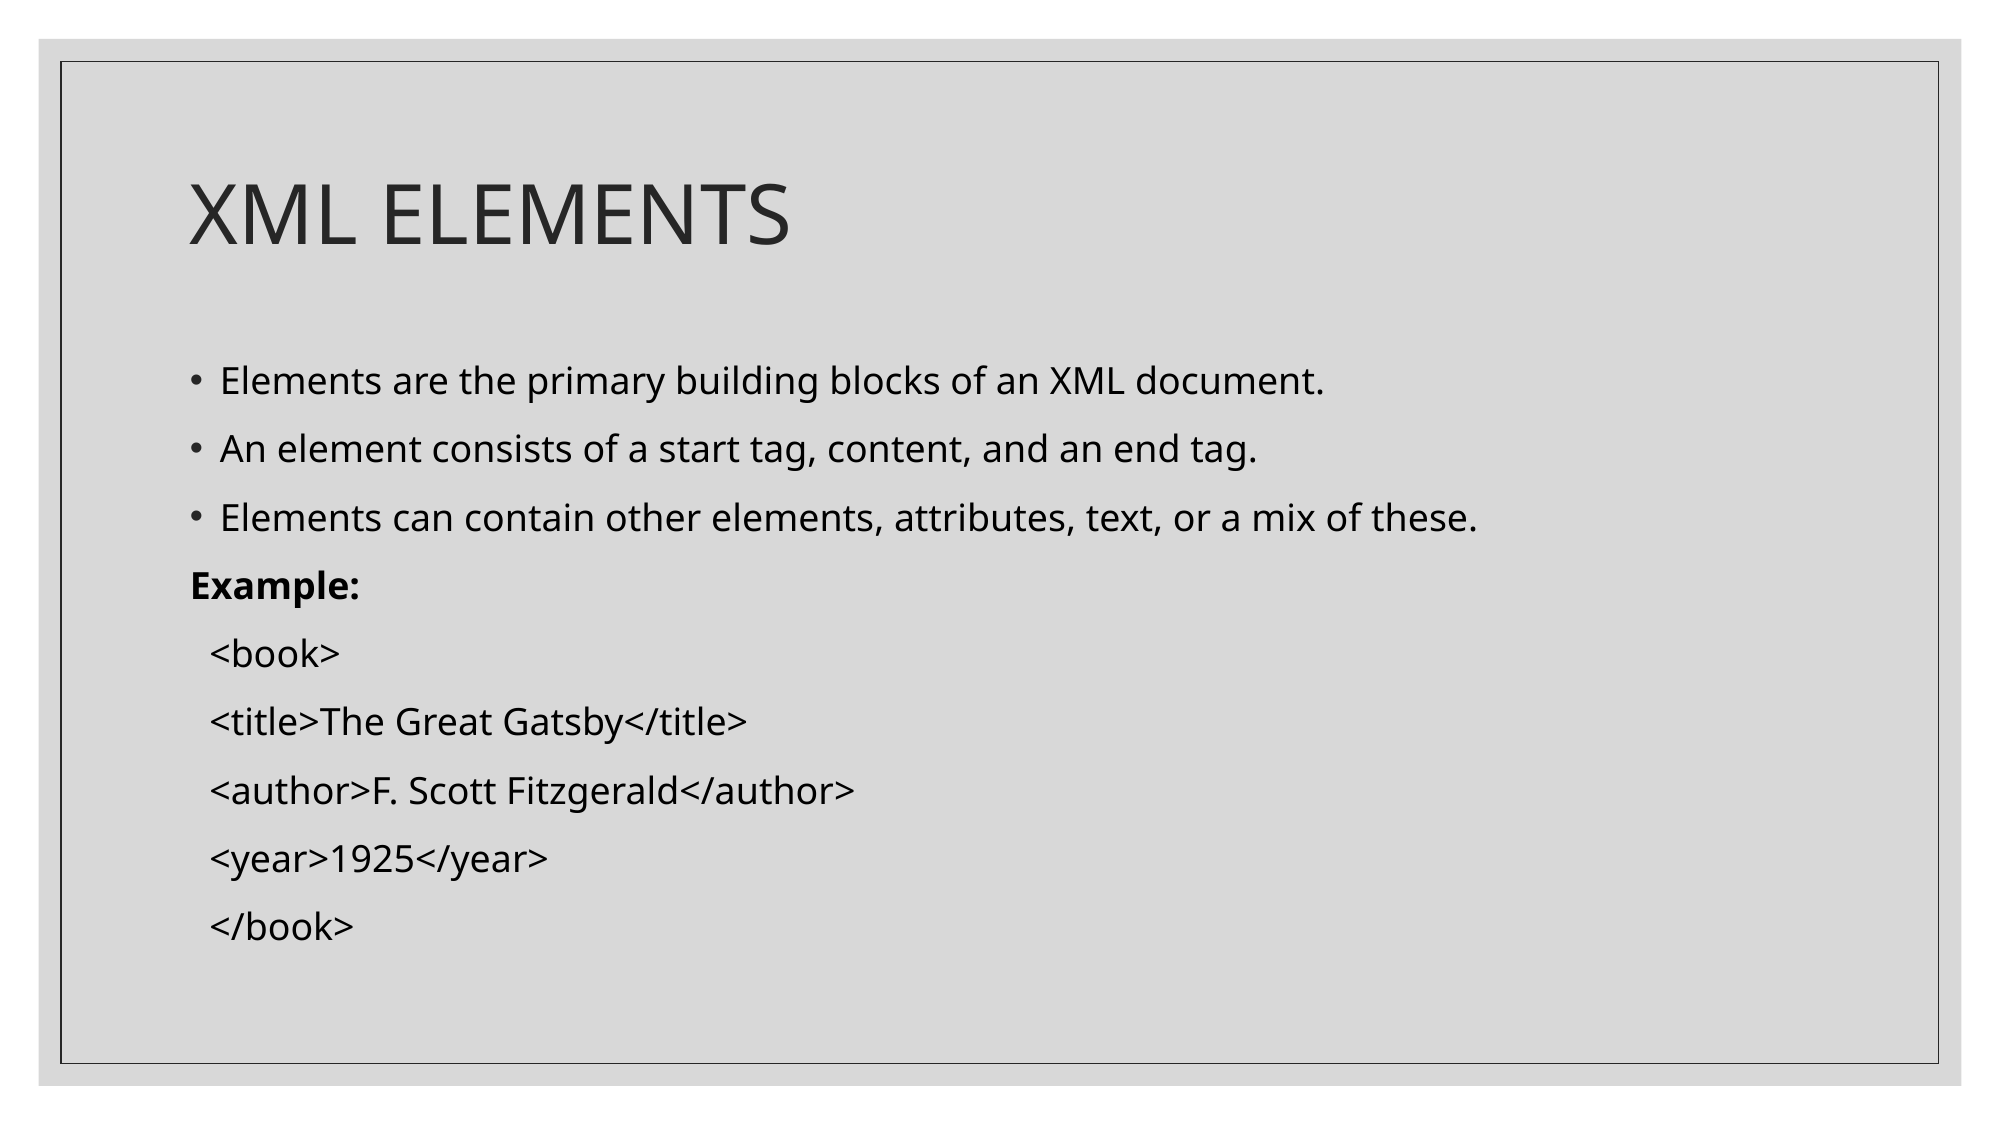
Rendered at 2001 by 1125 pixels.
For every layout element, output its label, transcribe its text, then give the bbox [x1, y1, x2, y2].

list Elements are the primary building blocks of an XML document. An element consists of a start tag, content, and an end tag. Elements can contain other elements, attributes, text, or a mix of these. Example: <book> <title>The Great Gatsby</title> <author>F. Scott Fitzgerald</author> <year>1925</year> </book> [174, 345, 1825, 977]
title XML ELEMENTS [174, 105, 1825, 331]
